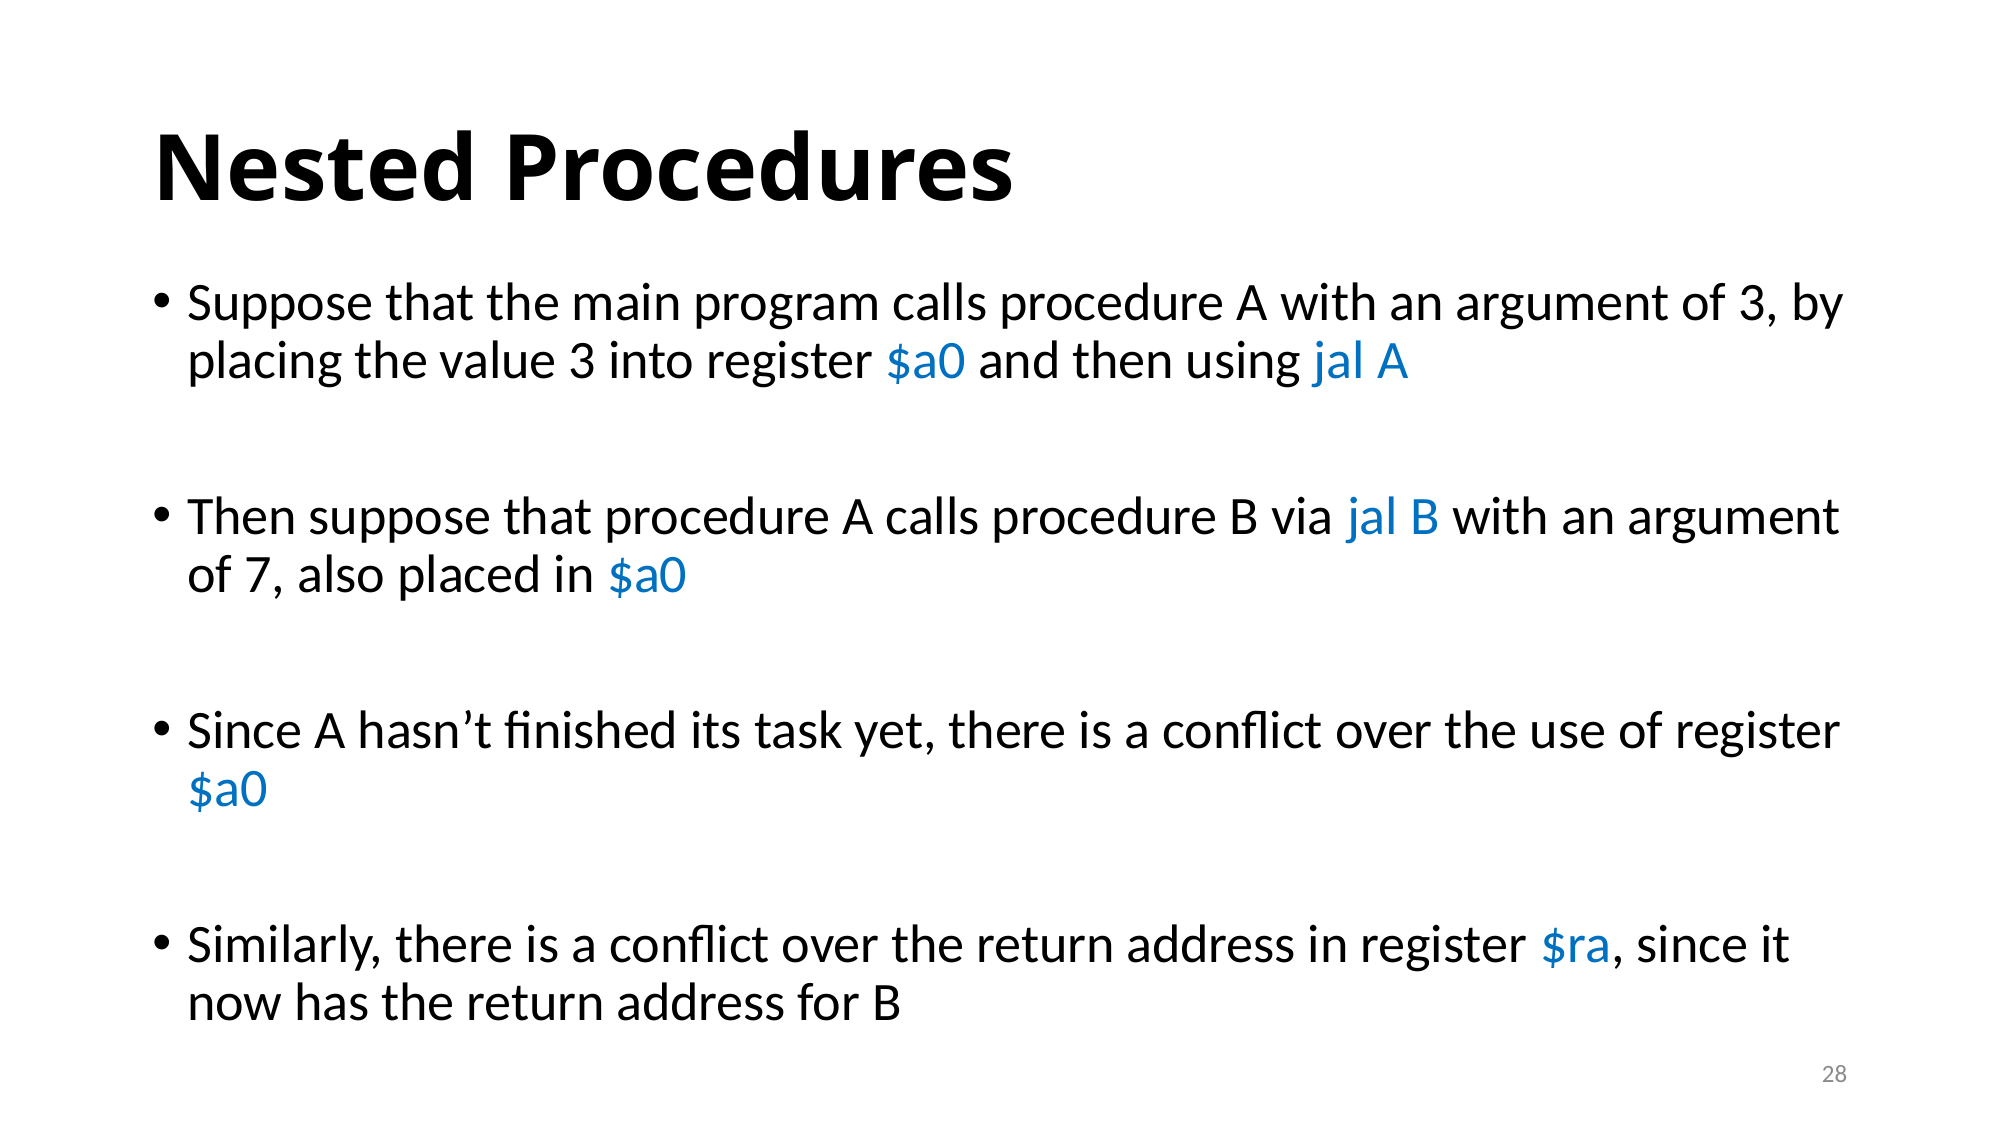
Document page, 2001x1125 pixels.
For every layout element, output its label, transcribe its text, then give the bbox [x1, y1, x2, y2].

list Suppose that the main program calls procedure A with an argument of 3, by placing the value 3 into register $a0 and then using jal A Then suppose that procedure A calls procedure B via jal B with an argument of 7, also placed in $a0 Since A hasn’t finished its task yet, there is a conflict over the use of register $a0 Similarly, there is a conflict over the return address in register $ra, since it now has the return address for B [137, 266, 1863, 1043]
title Nested Procedures [137, 62, 1863, 266]
slide_number 28 [1412, 1042, 1863, 1103]
